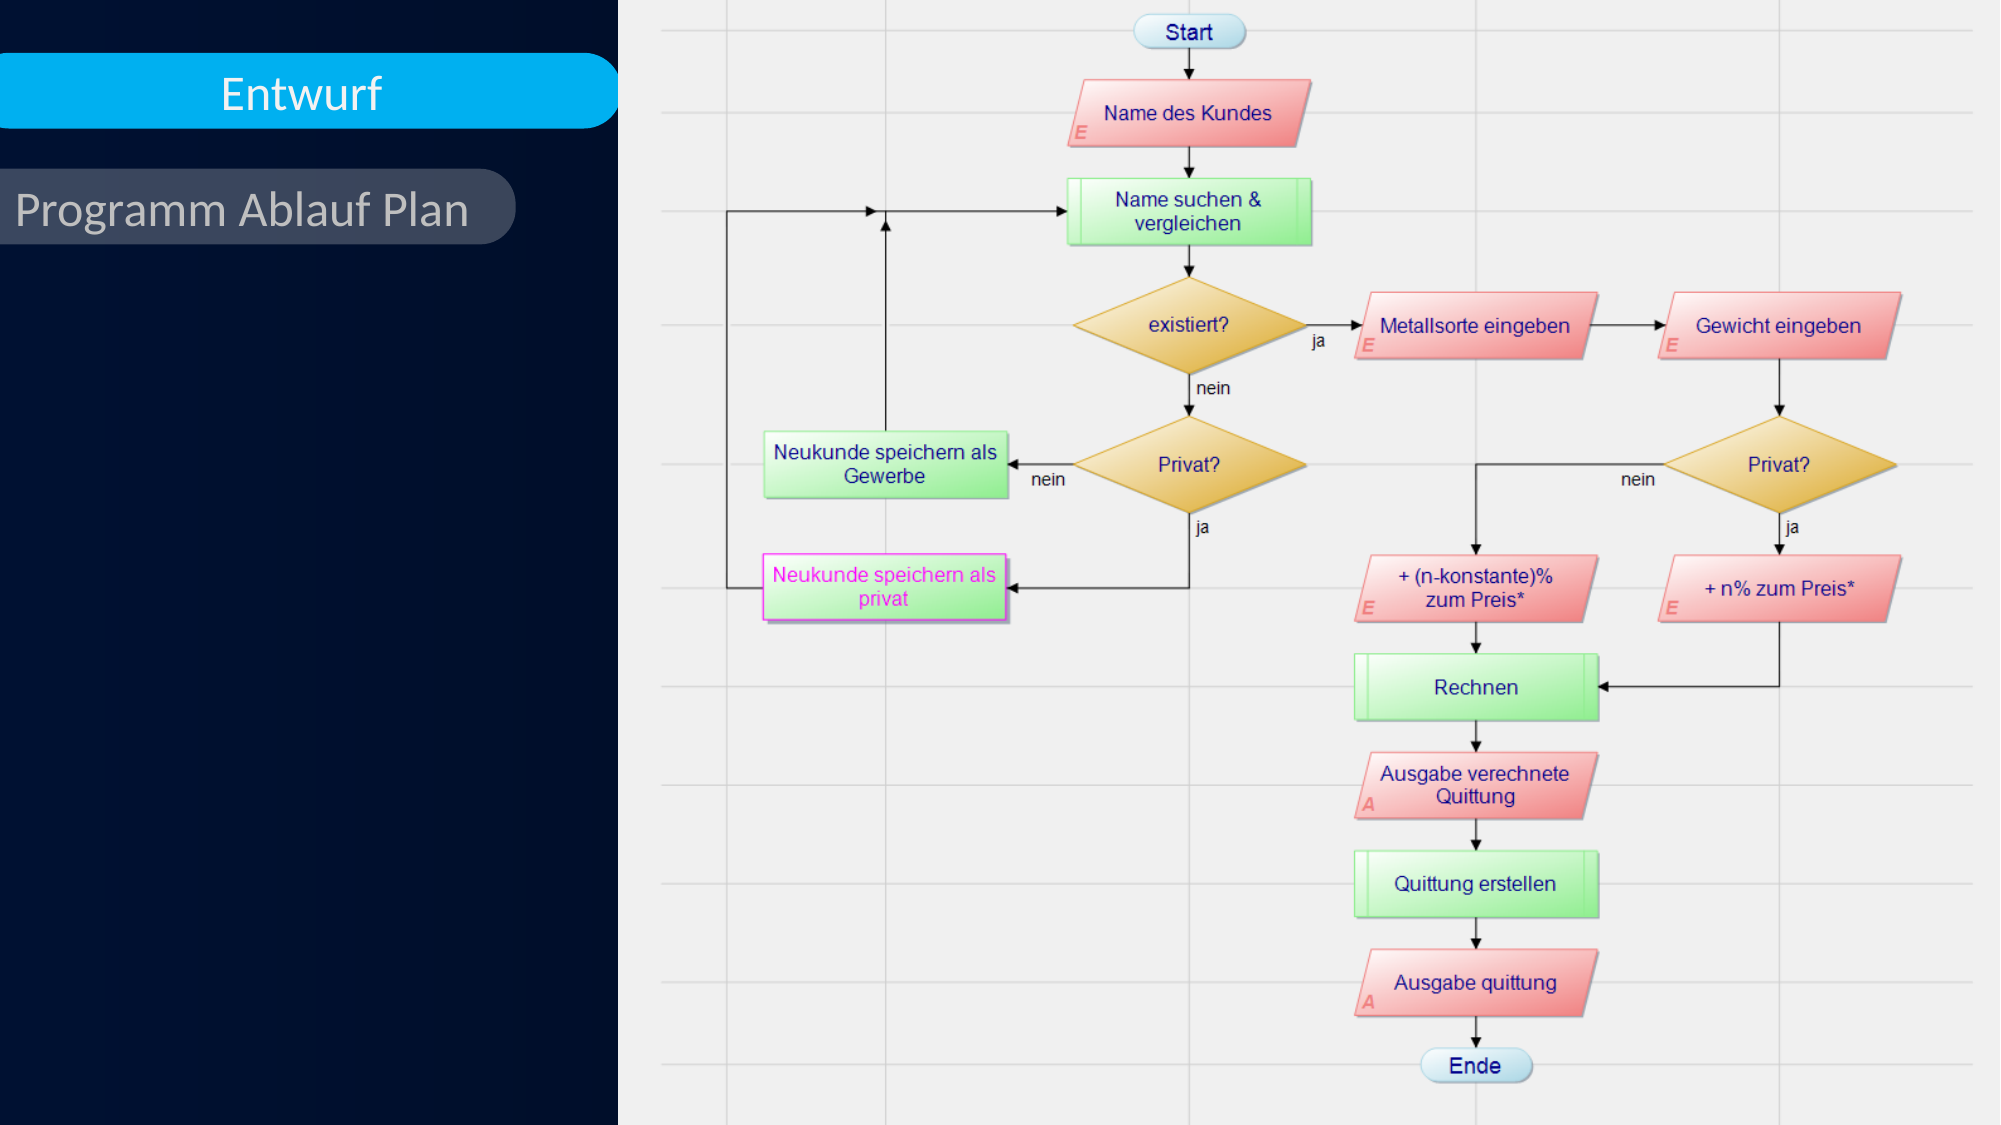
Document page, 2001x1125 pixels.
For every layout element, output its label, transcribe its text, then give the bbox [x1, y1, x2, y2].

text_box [0, 52, 618, 129]
text_box Programm Ablauf Plan [0, 168, 545, 244]
picture [618, 0, 2000, 1125]
